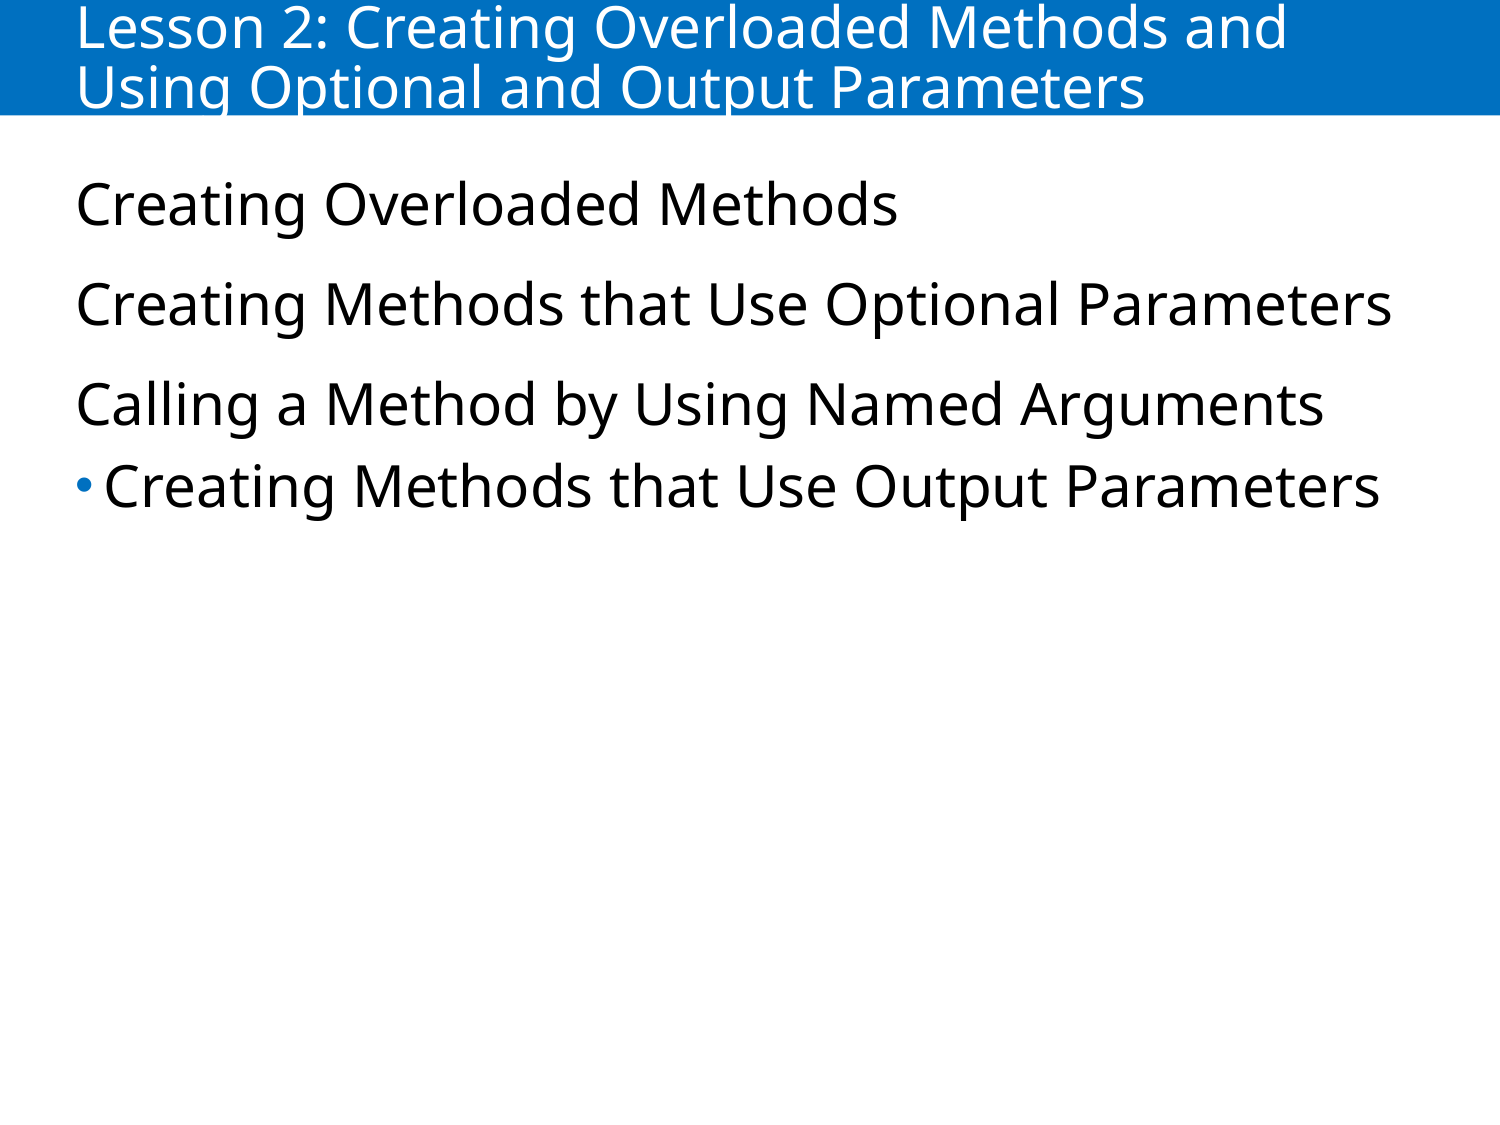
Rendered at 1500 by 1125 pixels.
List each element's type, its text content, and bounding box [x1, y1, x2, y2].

title Lesson 2: Creating Overloaded Methods and Using Optional and Output Parameters [75, 0, 1351, 122]
list Creating Overloaded Methods Creating Methods that Use Optional Parameters Calling a Method by Using Named Arguments Creating Methods that Use Output Parameters [74, 167, 1408, 1013]
